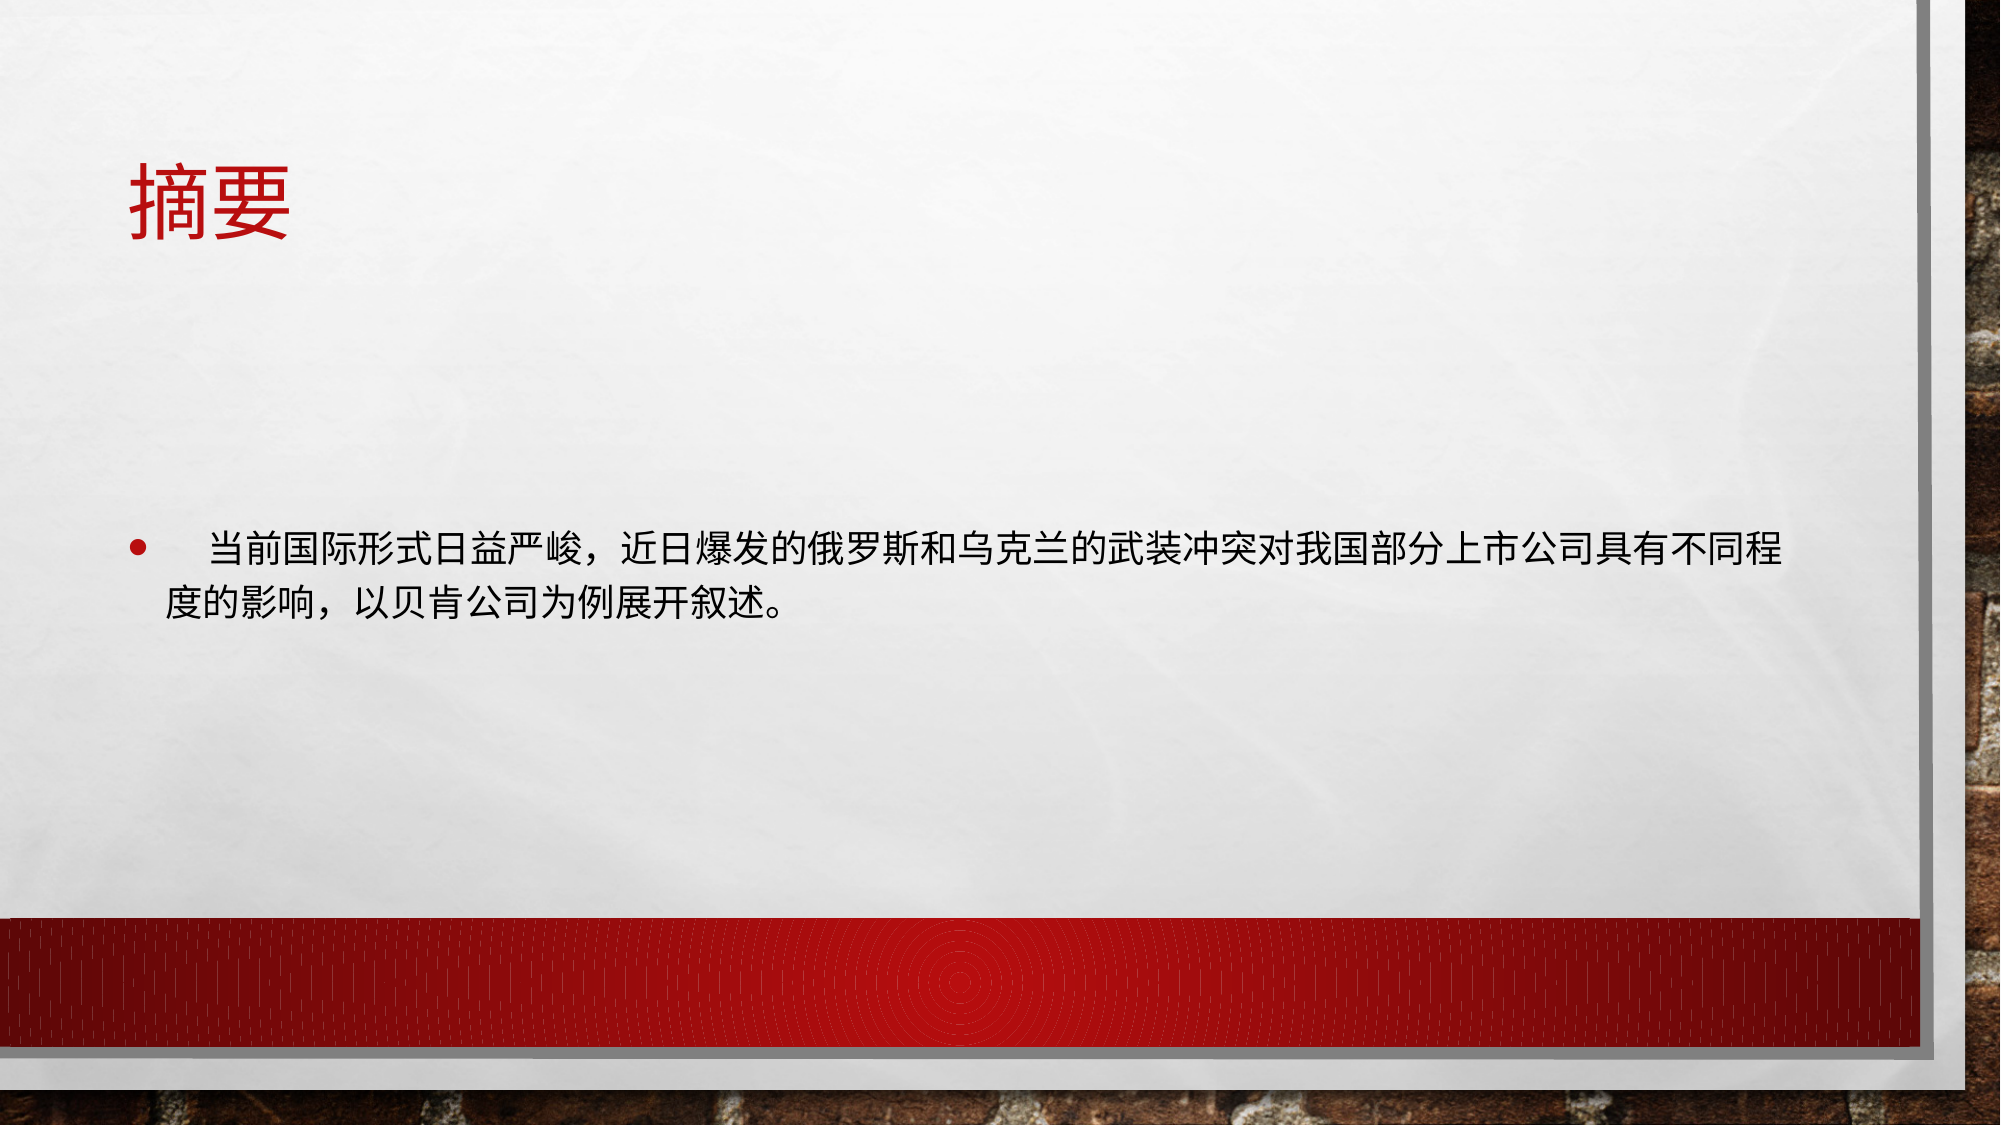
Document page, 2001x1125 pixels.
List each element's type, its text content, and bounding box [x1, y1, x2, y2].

title 摘要 [112, 112, 1818, 302]
picture [0, 0, 2000, 1125]
list 当前国际形式日益严峻，近日爆发的俄罗斯和乌克兰的武装冲突对我国部分上市公司具有不同程度的影响，以贝肯公司为例展开叙述。 [112, 338, 1818, 882]
